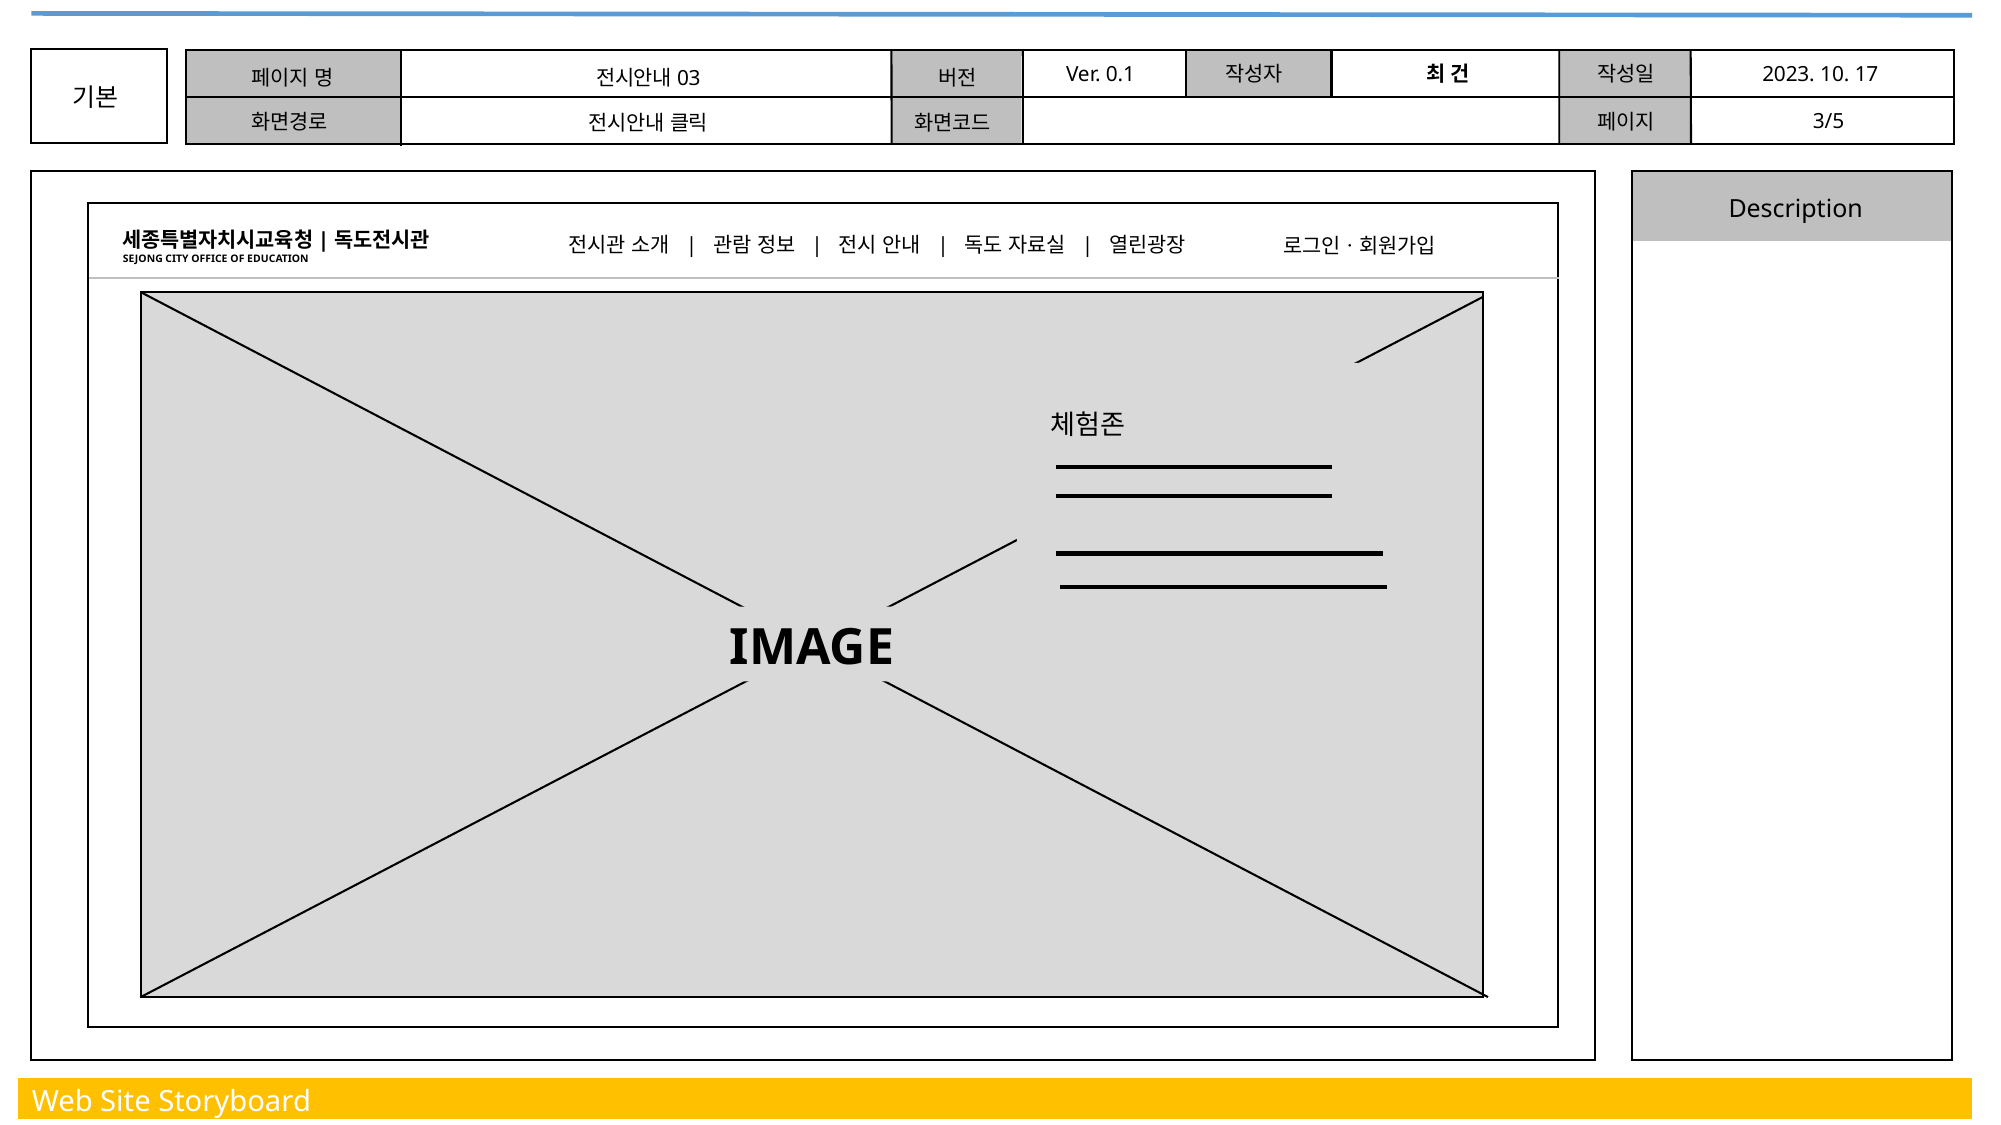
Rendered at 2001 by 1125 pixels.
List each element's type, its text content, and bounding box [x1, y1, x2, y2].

text_box 로그인ㆍ회원가입 [1268, 225, 1467, 266]
text_box [30, 48, 168, 144]
text_box [30, 170, 1596, 1061]
text_box 세종특별자치시교육청|독도전시관 SEJONG CITY OFFICE OF EDUCATION [108, 219, 486, 272]
text_box Web Site Storyboard [17, 1074, 409, 1098]
text_box 전시관 소개 | 관람 정보 | 전시 안내 | 독도 자료실 | 열린광장 [543, 224, 1211, 264]
text_box Web Site Storyboard [17, 1099, 409, 1125]
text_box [1016, 362, 1408, 658]
text_box 기본 [58, 73, 140, 119]
text_box [87, 202, 1559, 1028]
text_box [1631, 170, 1955, 1060]
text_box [185, 49, 1955, 146]
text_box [140, 291, 1489, 998]
